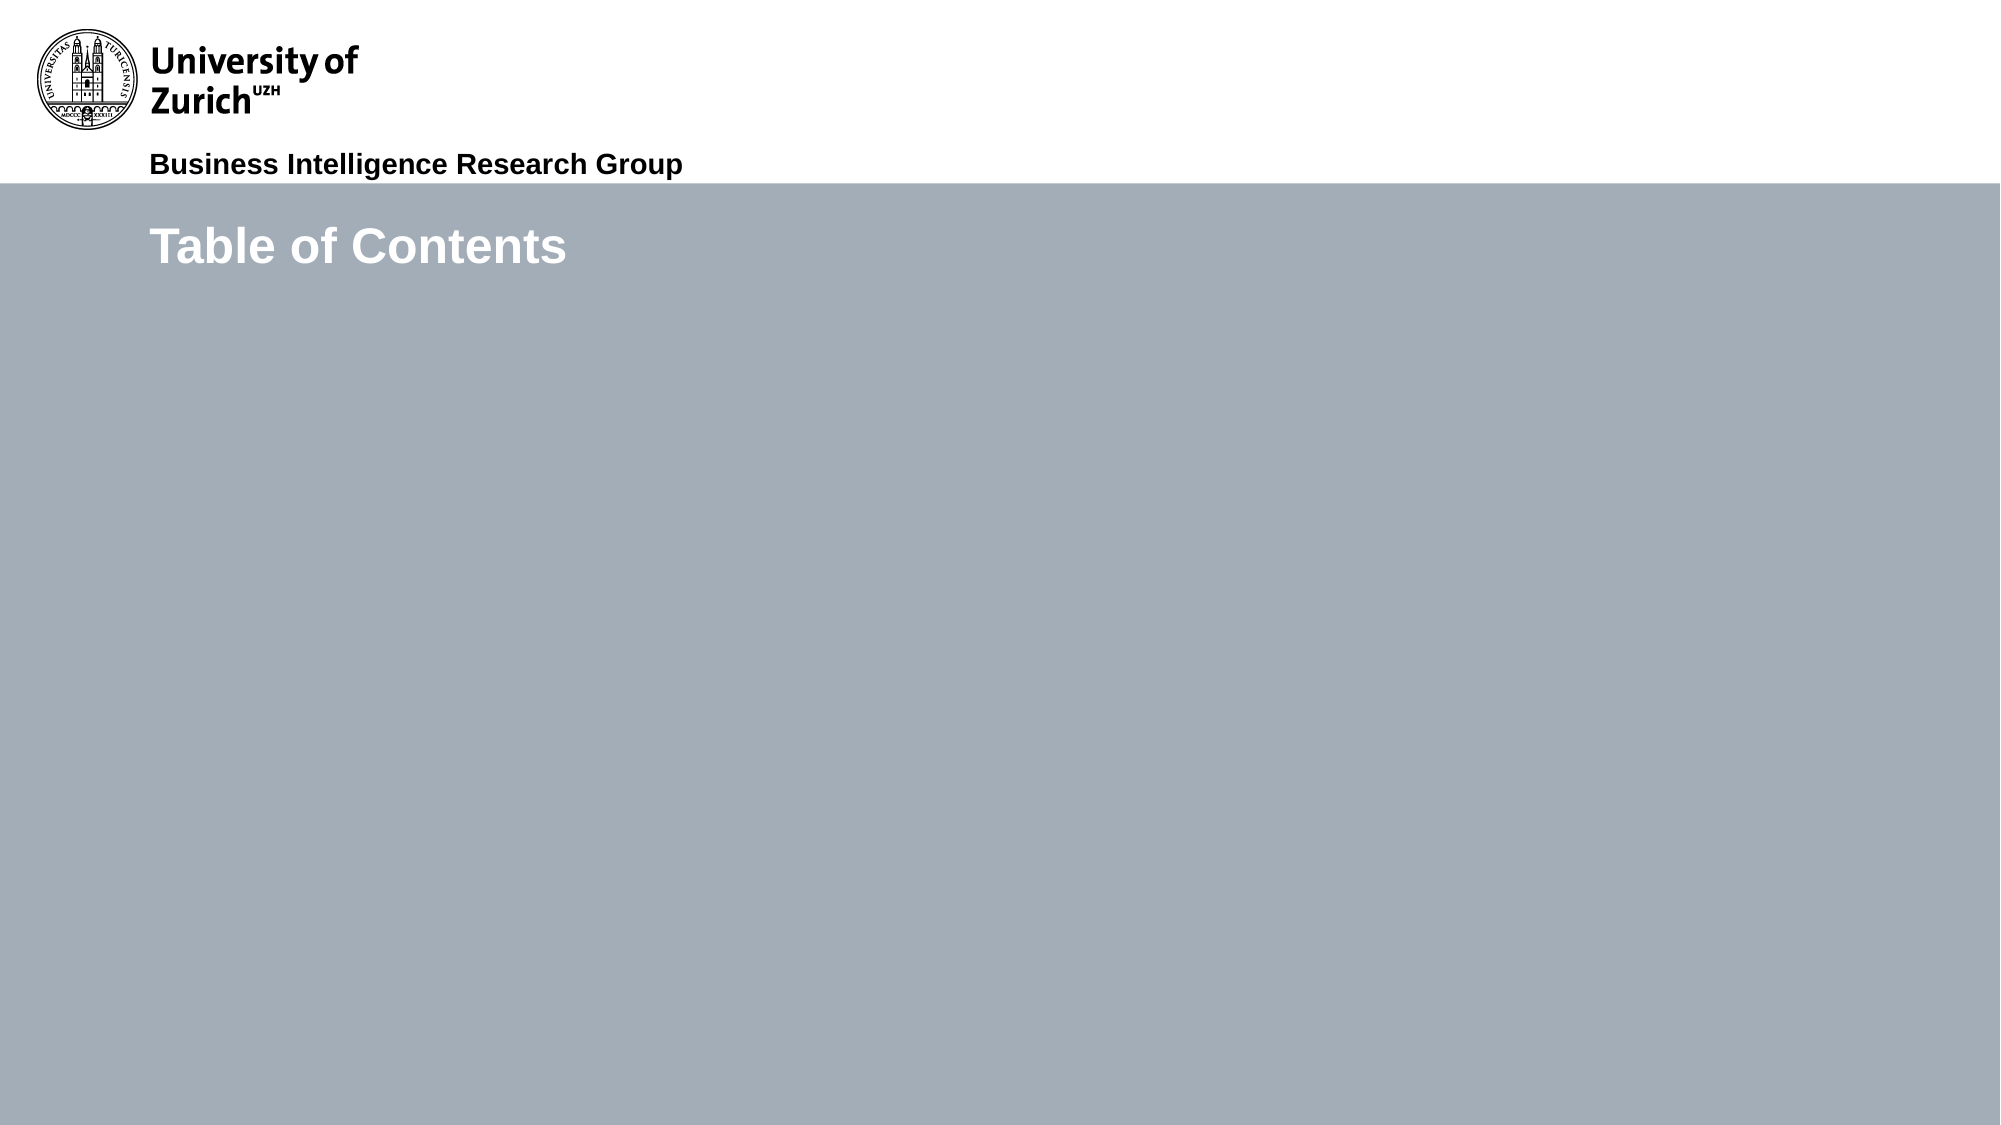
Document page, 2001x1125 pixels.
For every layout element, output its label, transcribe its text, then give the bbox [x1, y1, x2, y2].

title Table of Contents [149, 208, 1851, 338]
picture [31, 23, 365, 136]
